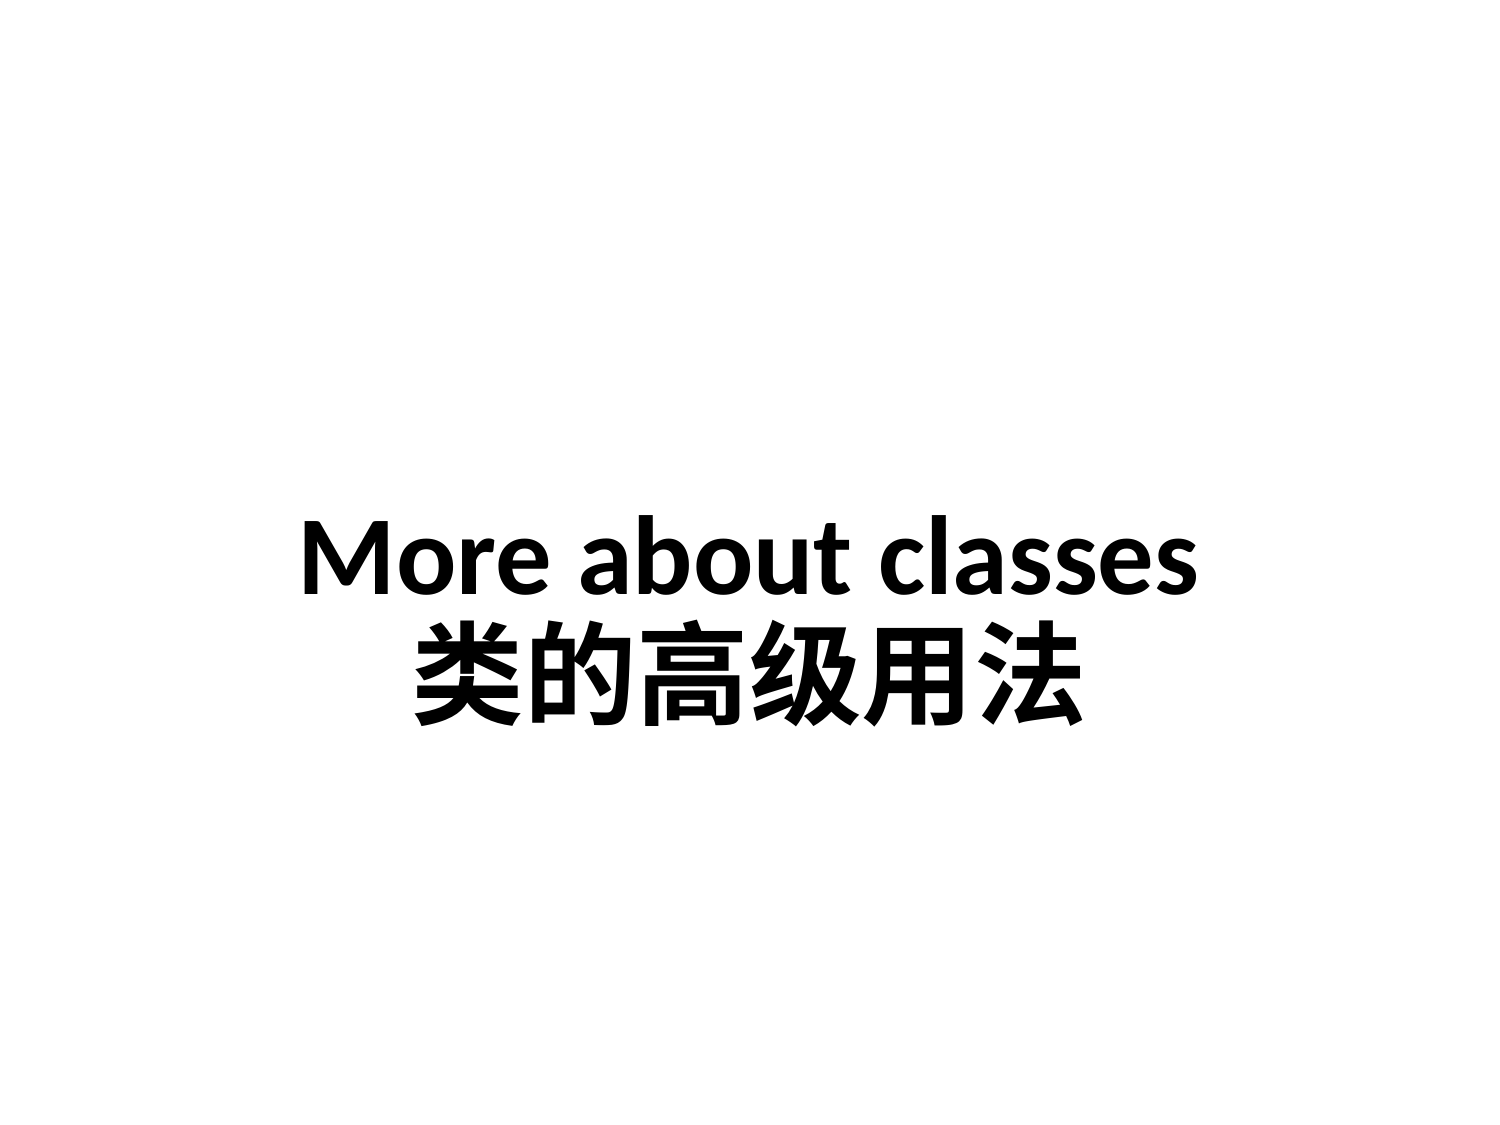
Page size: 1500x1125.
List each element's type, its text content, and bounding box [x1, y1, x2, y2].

title More about classes 类的高级用法 [102, 280, 1397, 749]
